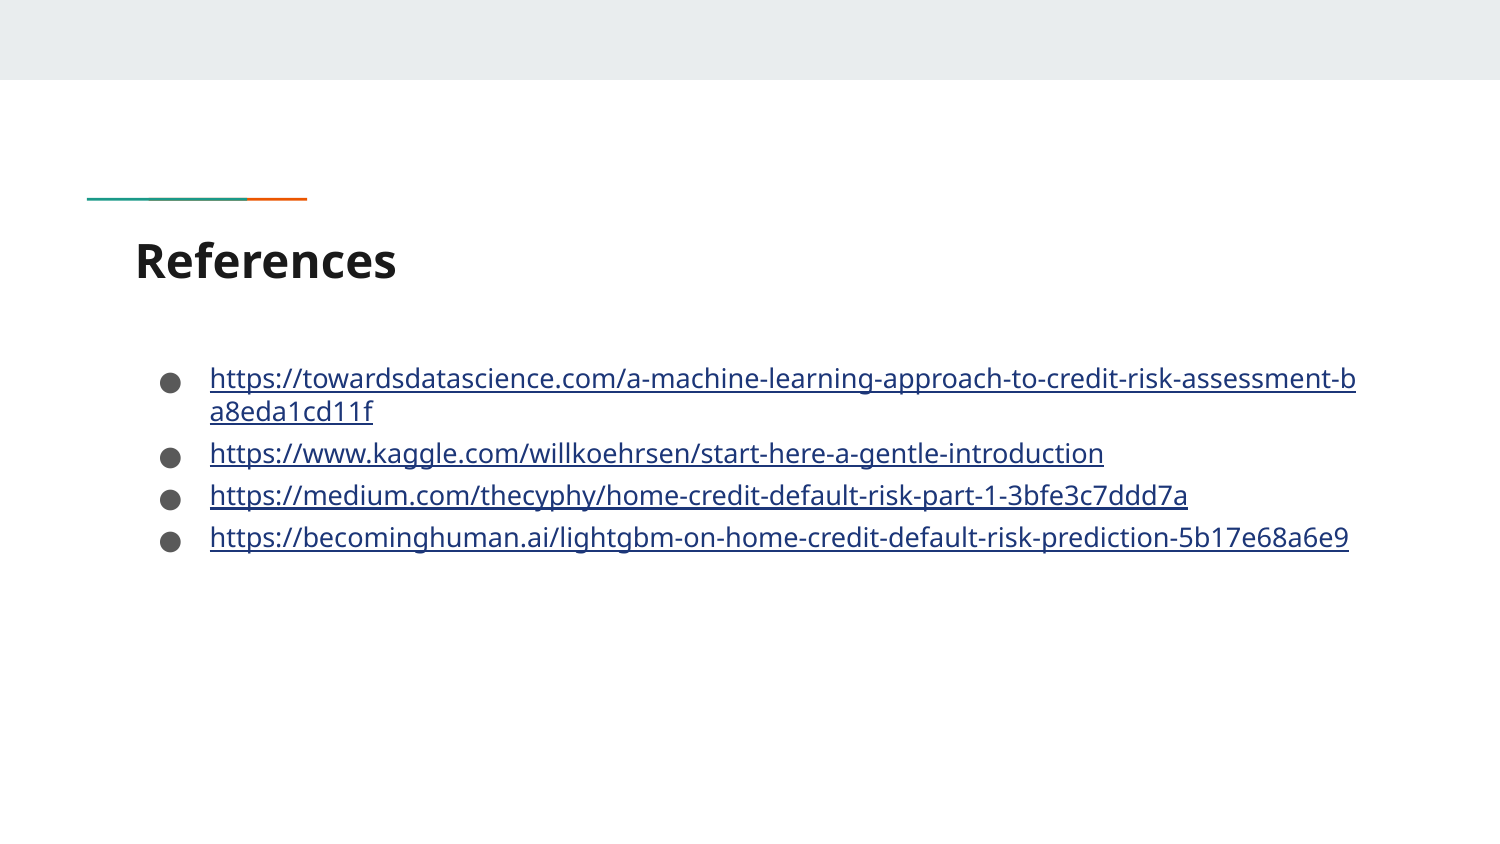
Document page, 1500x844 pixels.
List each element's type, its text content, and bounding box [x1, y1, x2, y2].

title References [119, 216, 1381, 305]
list https://towardsdatascience.com/a-machine-learning-approach-to-credit-risk-assessment-ba8eda1cd11f https://www.kaggle.com/willkoehrsen/start-here-a-gentle-introduction https://medium.com/thecyphy/home-credit-default-risk-part-1-3bfe3c7ddd7a https://becominghuman.ai/lightgbm-on-home-credit-default-risk-prediction-5b17e68a6e9 [119, 341, 1381, 712]
